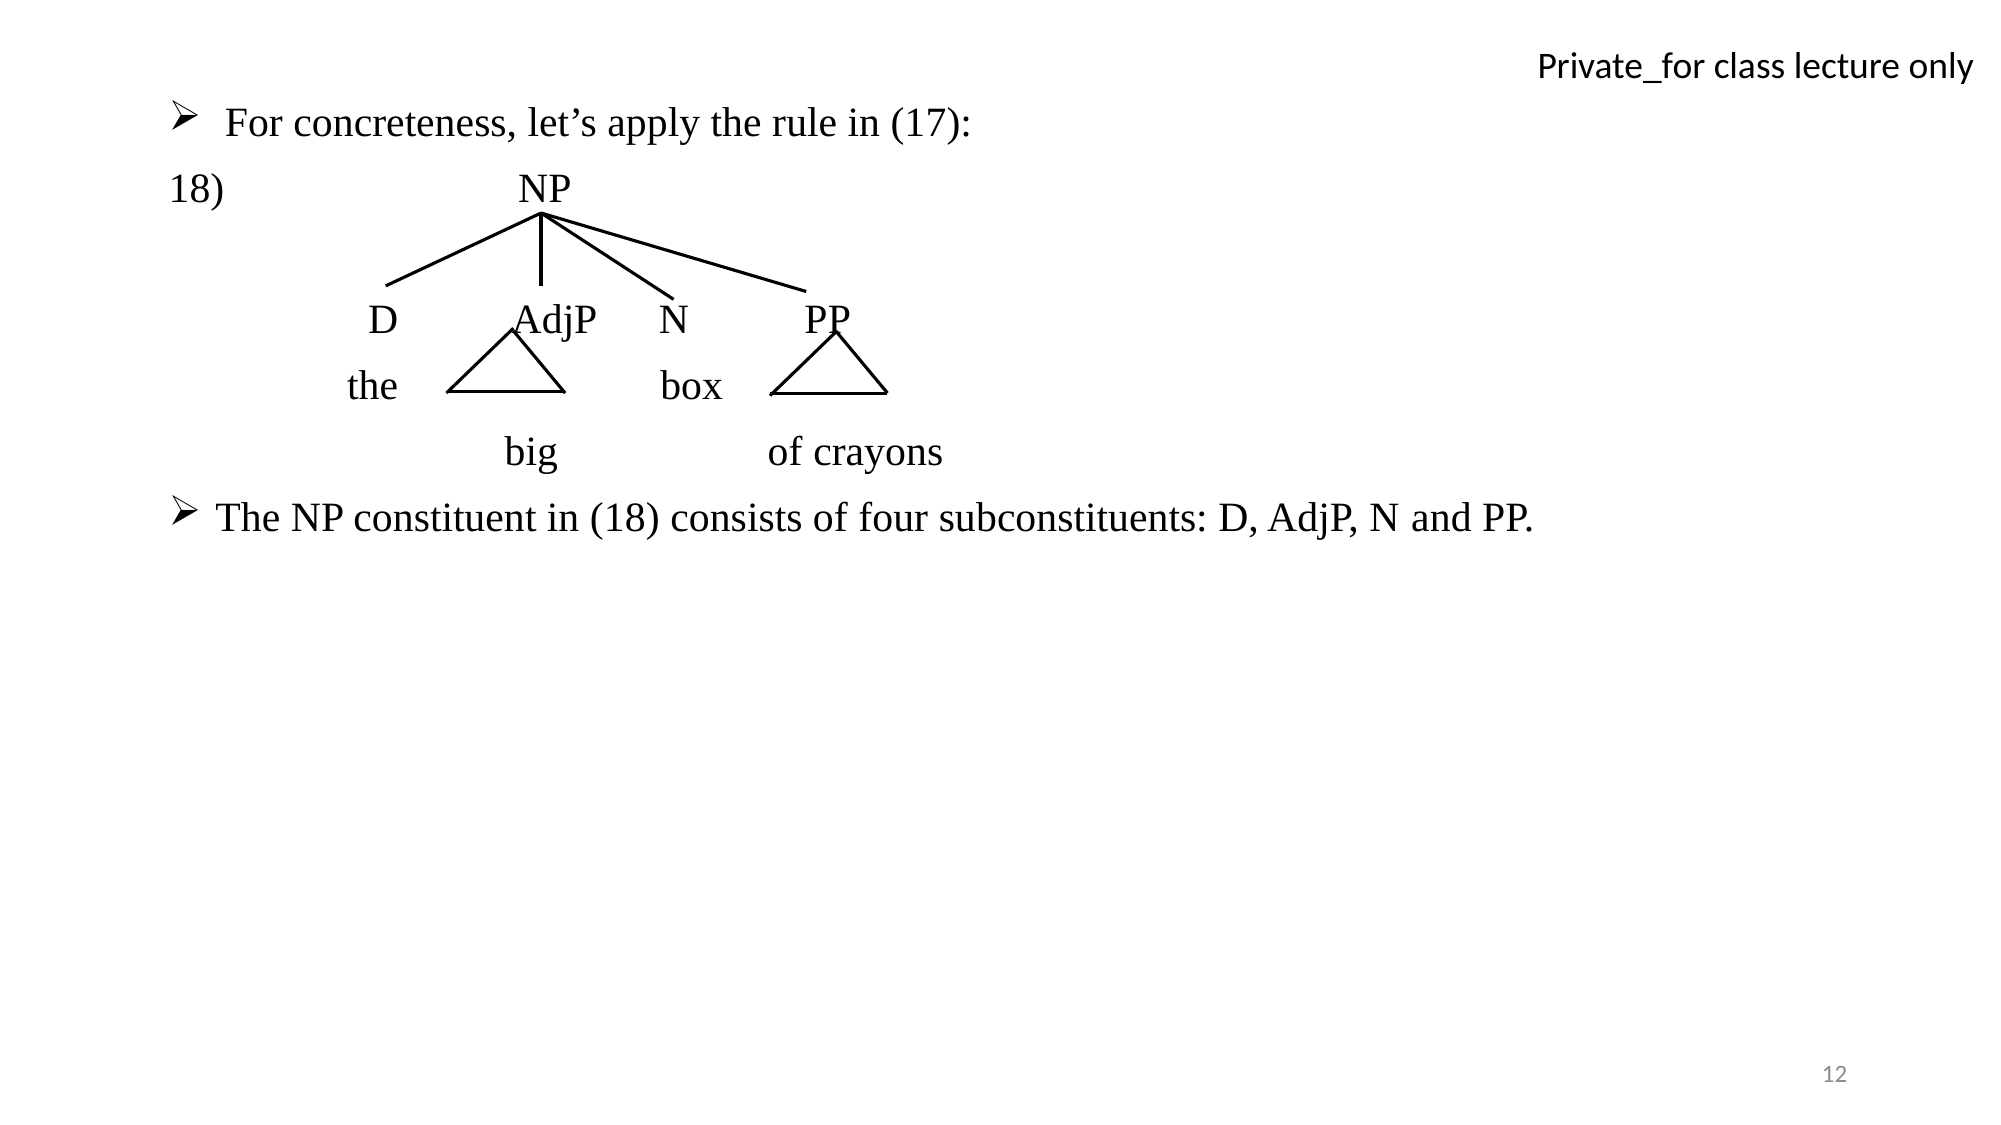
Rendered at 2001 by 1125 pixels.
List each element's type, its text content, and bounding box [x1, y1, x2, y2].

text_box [446, 328, 514, 394]
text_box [513, 330, 566, 391]
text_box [540, 212, 807, 292]
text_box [835, 330, 888, 394]
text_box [541, 292, 674, 300]
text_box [385, 213, 540, 286]
subtitle For concreteness, let’s apply the rule in (17): 18) NP D AdjP N PP the box big of crayons The NP constituent in (18) consists of four subconstituents: D, AdjP, N and PP. [153, 92, 1974, 943]
slide_number 12 [1412, 1042, 1863, 1103]
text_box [769, 330, 835, 392]
